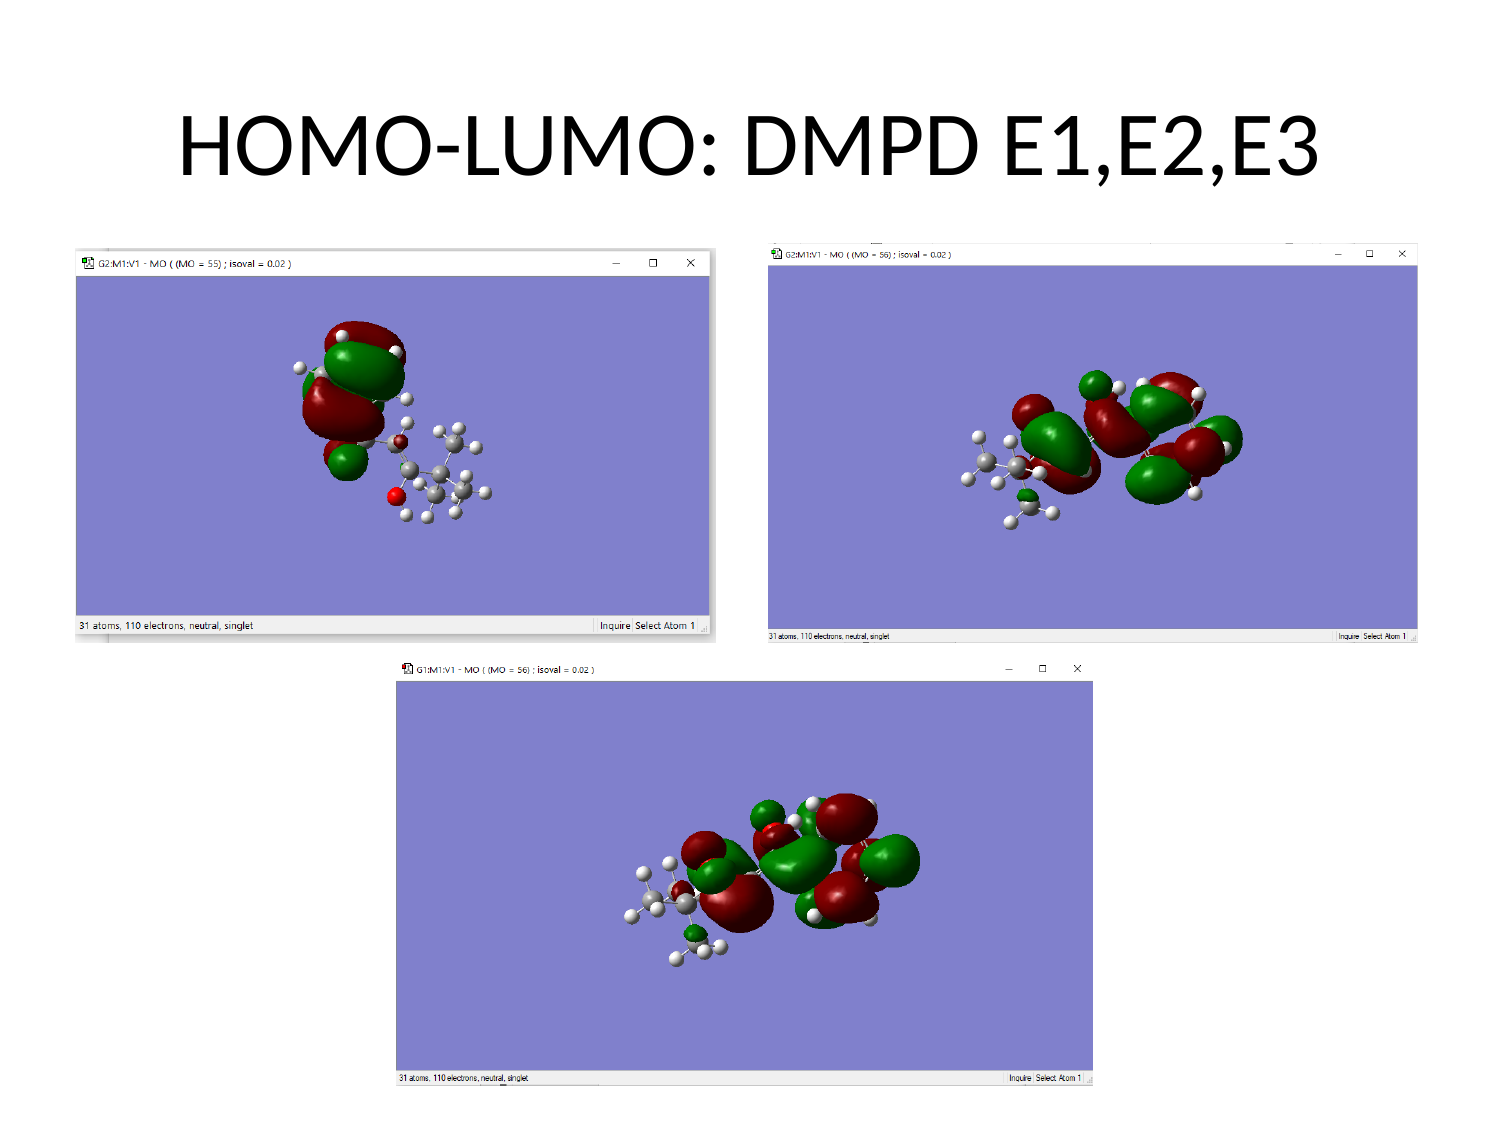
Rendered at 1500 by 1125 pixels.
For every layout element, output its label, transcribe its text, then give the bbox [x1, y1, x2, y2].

picture [768, 243, 1418, 643]
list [74, 248, 716, 643]
picture [395, 658, 1094, 1087]
title HOMO-LUMO: DMPD E1,E2,E3 [75, 45, 1425, 233]
